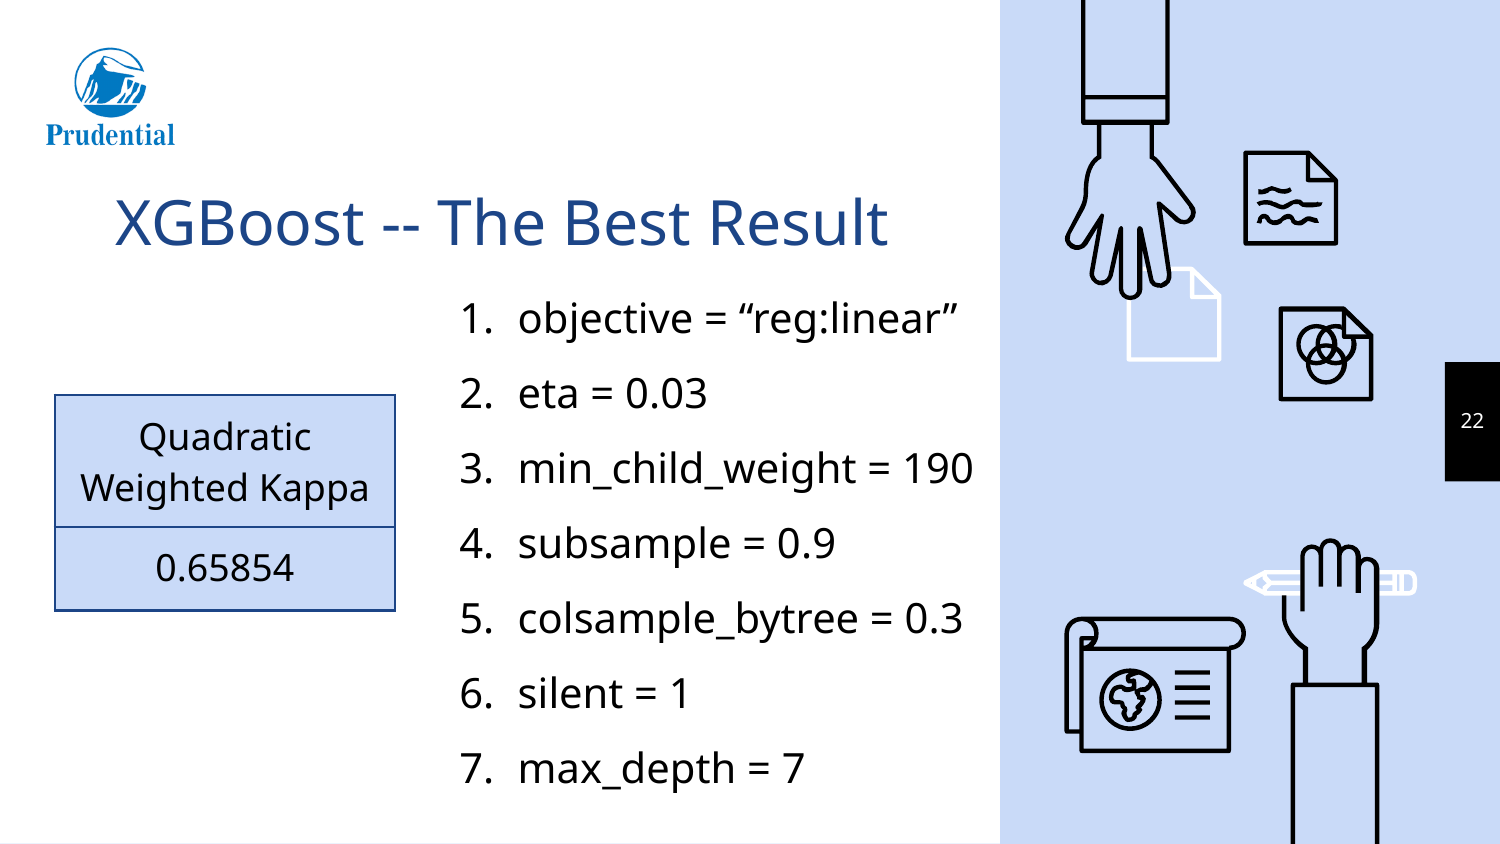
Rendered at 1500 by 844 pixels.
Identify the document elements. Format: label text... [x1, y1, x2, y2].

table_header Quadratic Weighted Kappa [56, 396, 394, 526]
slide_number 22 [1444, 362, 1500, 482]
text_box XGBoost -- The Best Result [100, 167, 963, 300]
text_box objective = “reg:linear” eta = 0.03 min_child_weight = 190 subsample = 0.9 colsample_bytree = 0.3 silent = 1 max_depth = 7 [427, 252, 1059, 819]
picture [25, 40, 197, 152]
table_cell 0.65854 [56, 528, 394, 609]
